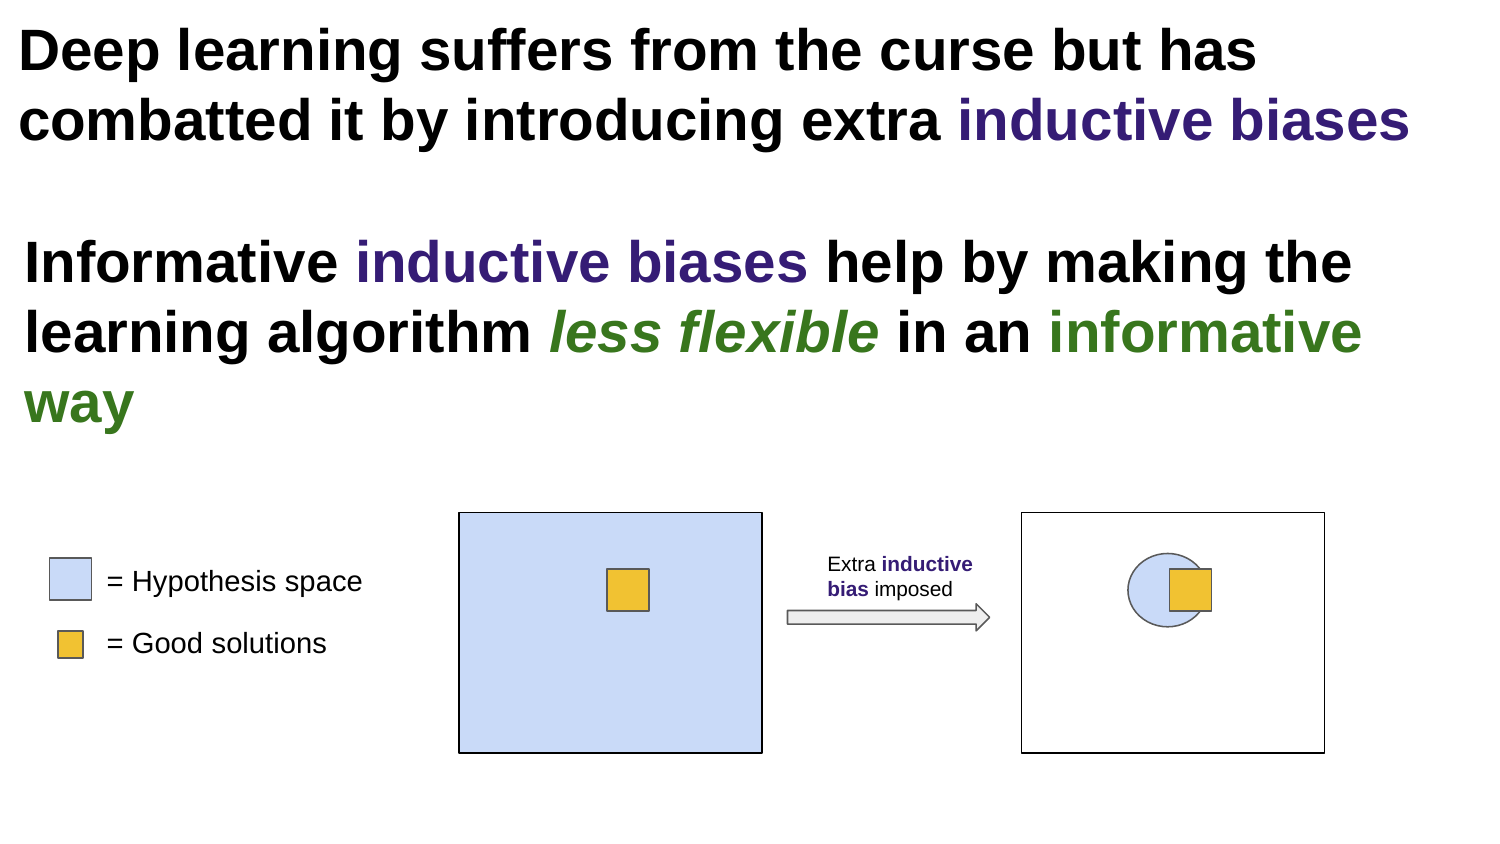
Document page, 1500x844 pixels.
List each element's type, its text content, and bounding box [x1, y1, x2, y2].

text_box [1021, 512, 1325, 754]
text_box [606, 569, 650, 611]
title Deep learning suffers from the curse but has combatted it by introducing extra inductive biases [3, 0, 1464, 91]
text_box [49, 558, 92, 600]
text_box = Good solutions [91, 609, 395, 652]
text_box = Hypothesis space [91, 546, 395, 589]
title Informative inductive biases help by making the learning algorithm less flexible in an informative way [9, 209, 1500, 304]
text_box [459, 512, 763, 754]
text_box [1169, 569, 1212, 611]
text_box [1127, 553, 1201, 627]
text_box Extra inductive bias imposed [812, 535, 999, 609]
text_box [787, 609, 990, 631]
text_box [57, 630, 84, 658]
